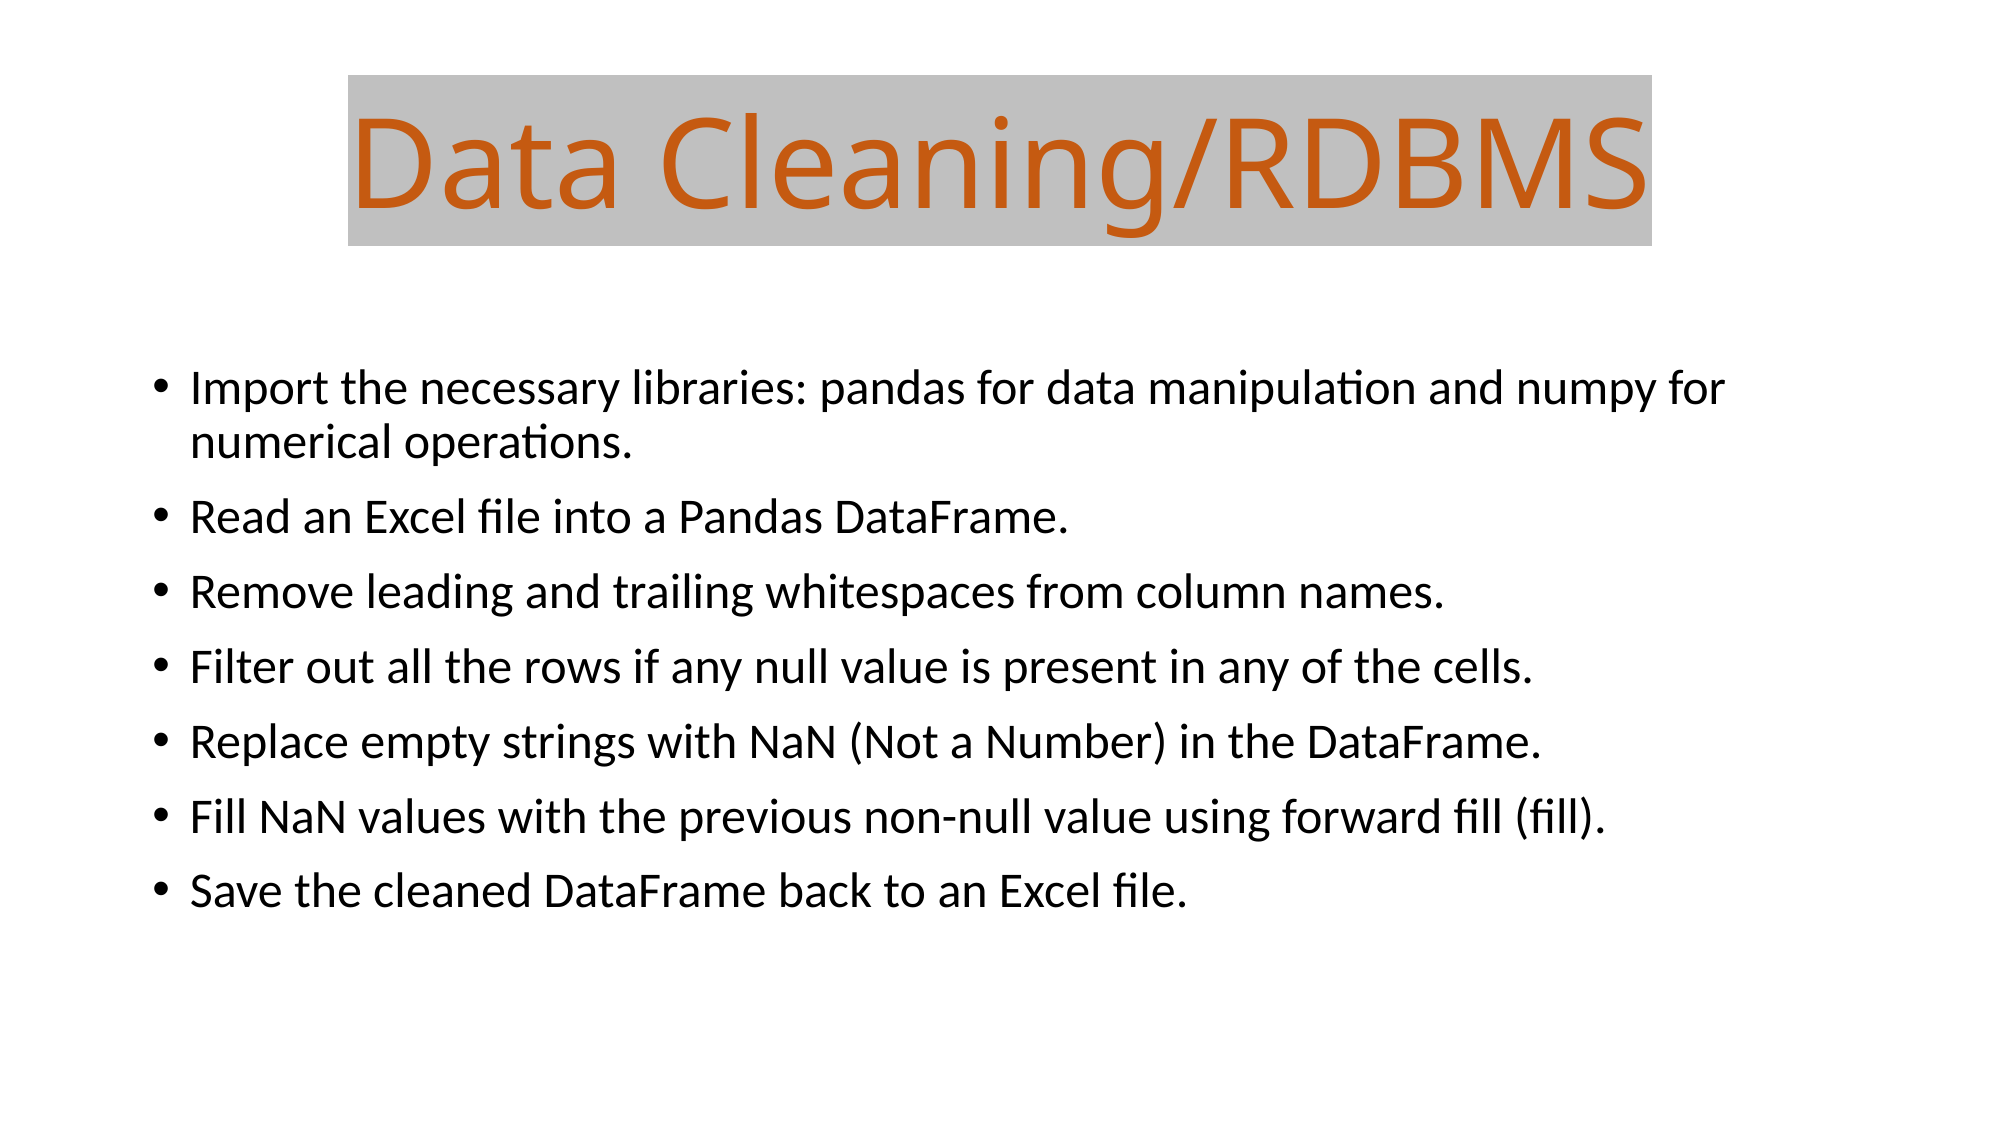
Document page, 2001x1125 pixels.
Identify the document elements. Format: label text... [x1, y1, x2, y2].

title Data Cleaning/RDBMS [137, 59, 1863, 278]
list Import the necessary libraries: pandas for data manipulation and numpy for numerical operations. Read an Excel file into a Pandas DataFrame. Remove leading and trailing whitespaces from column names. Filter out all the rows if any null value is present in any of the cells. Replace empty strings with NaN (Not a Number) in the DataFrame. Fill NaN values with the previous non-null value using forward fill (fill). Save the cleaned DataFrame back to an Excel file. [137, 354, 1863, 1014]
